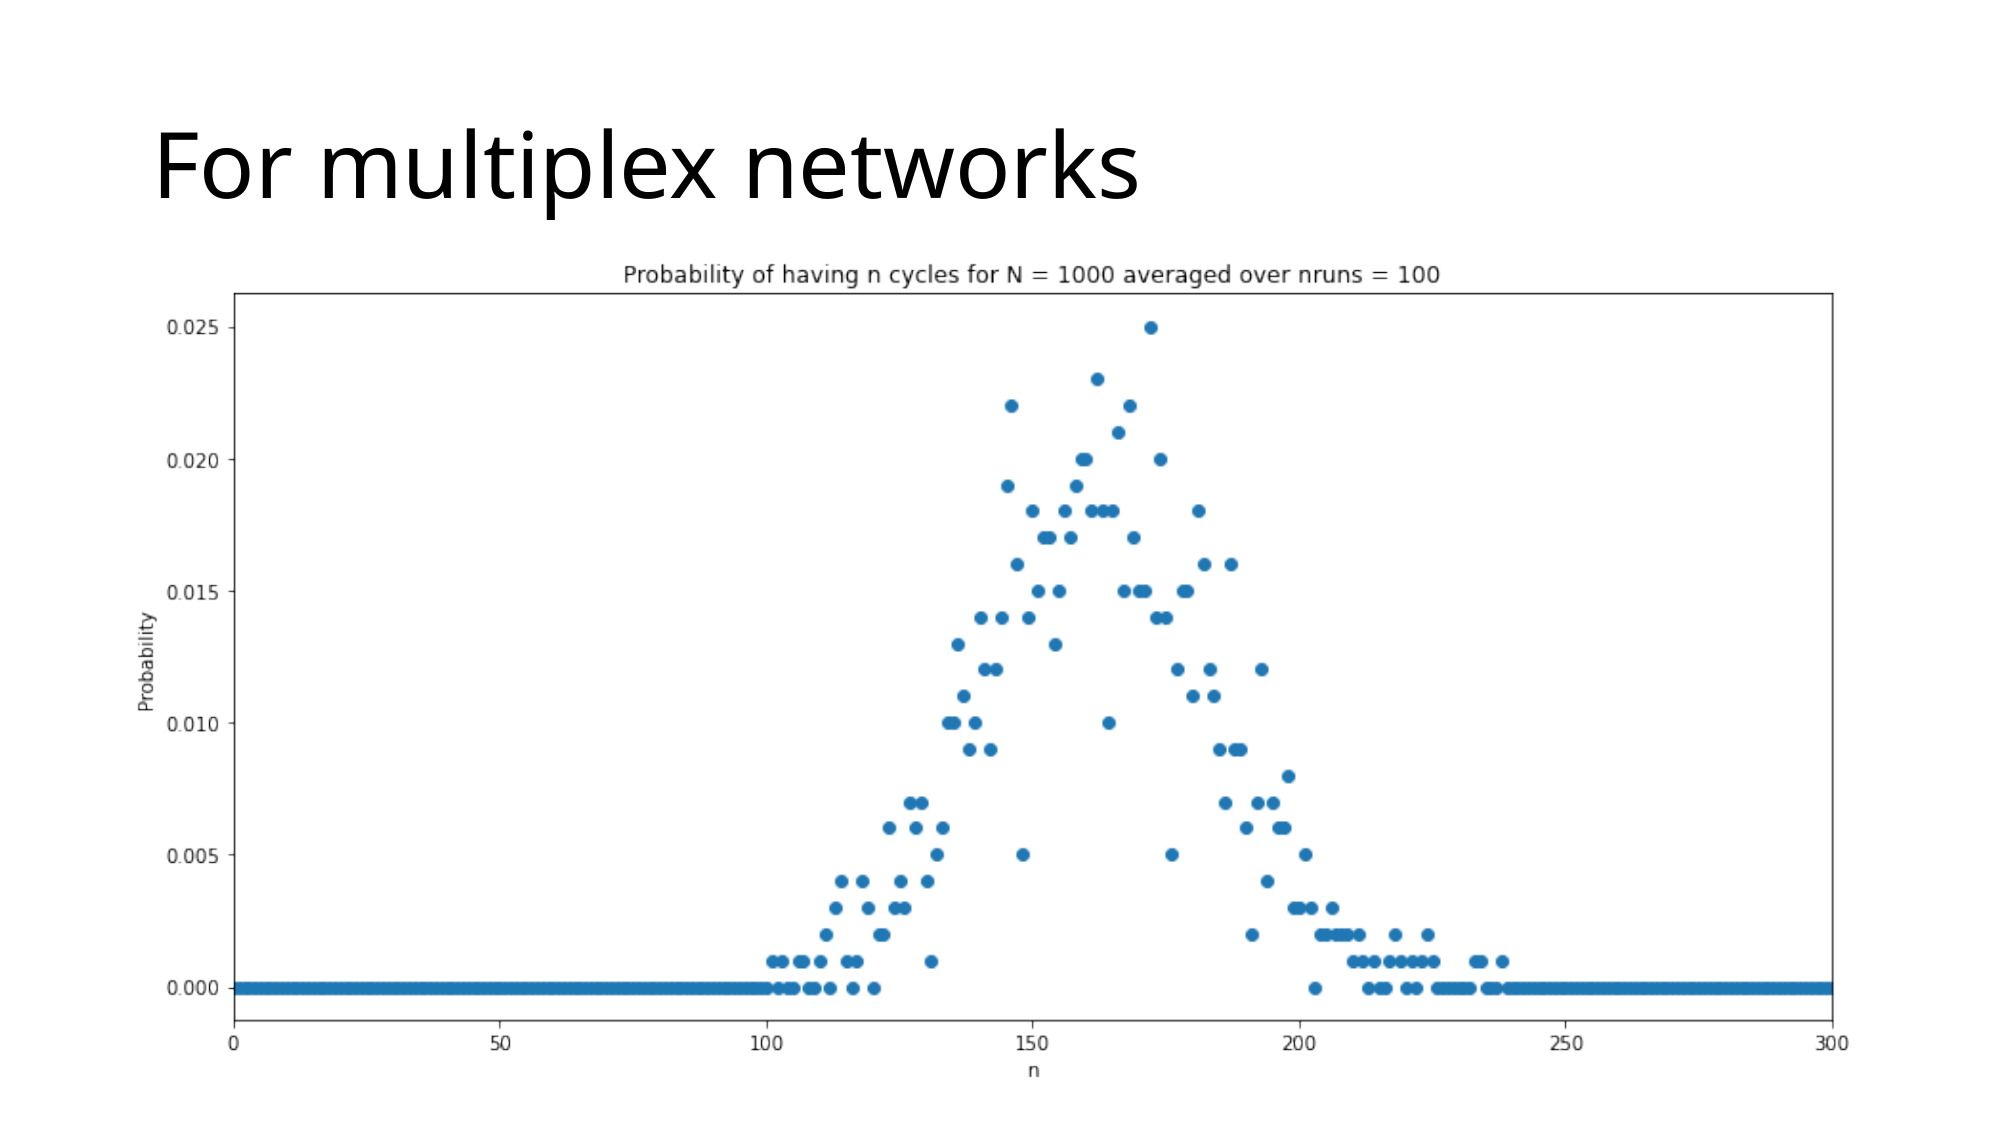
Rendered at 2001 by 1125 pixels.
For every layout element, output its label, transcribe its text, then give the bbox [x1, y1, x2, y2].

title For multiplex networks [137, 59, 1863, 251]
picture [125, 251, 1863, 1093]
